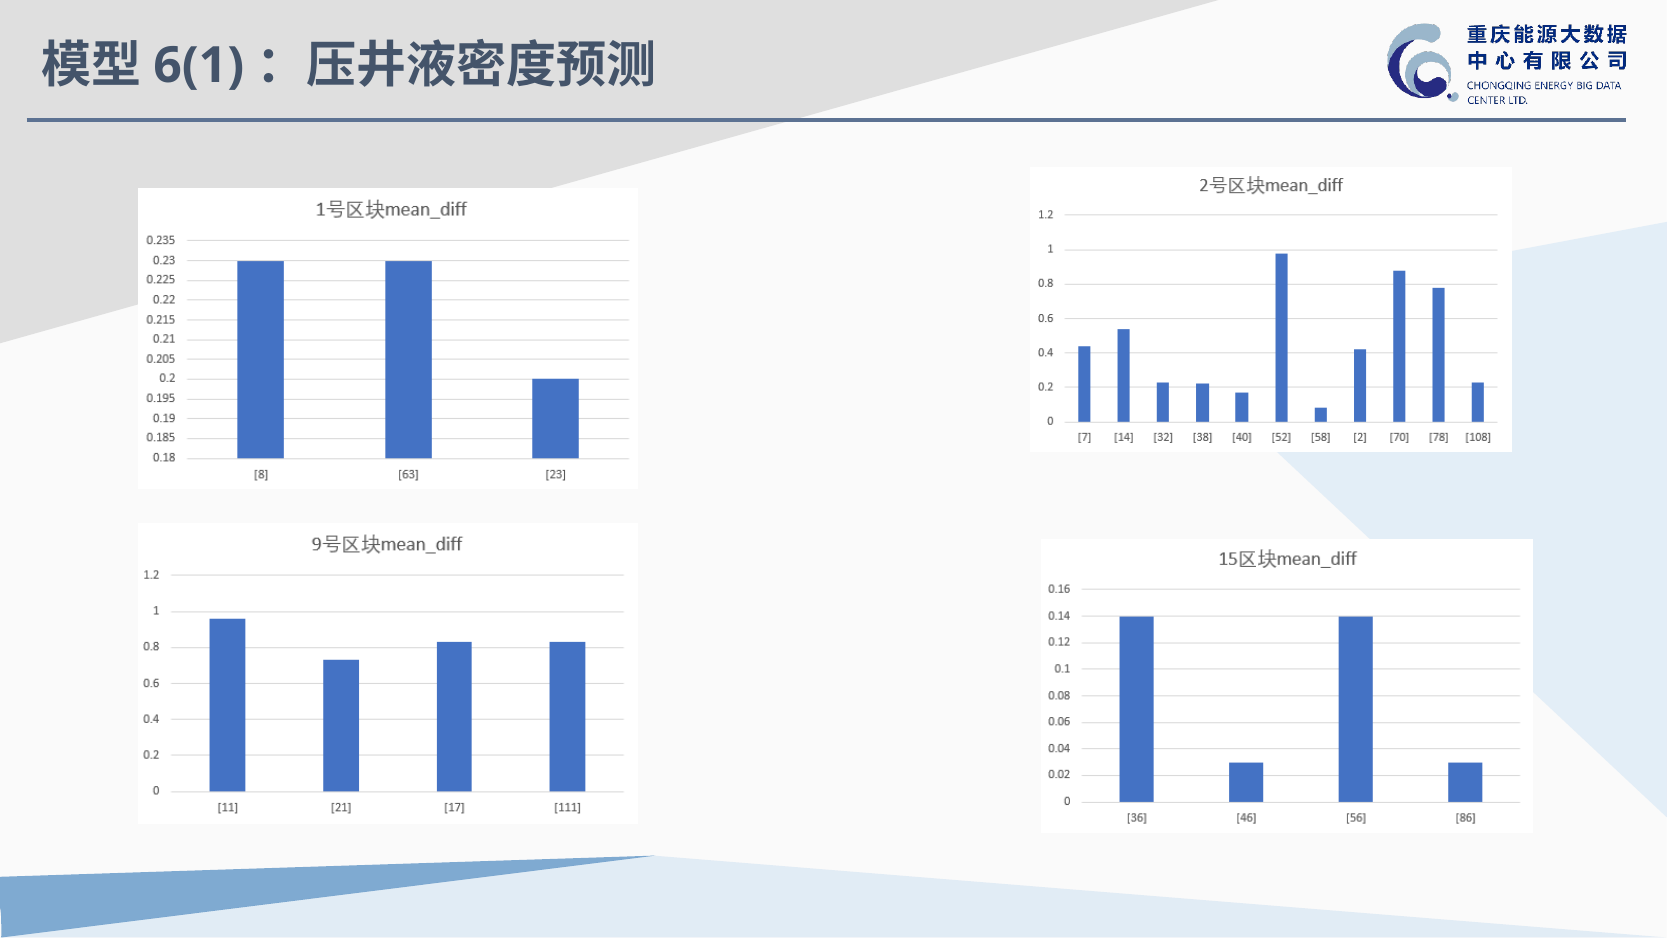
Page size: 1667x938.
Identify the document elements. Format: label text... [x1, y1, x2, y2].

picture [138, 188, 638, 489]
picture [1030, 167, 1512, 452]
text_box 模型6(1)：压井液密度预测 [26, 25, 1209, 101]
picture [138, 523, 638, 824]
picture [1385, 22, 1627, 105]
picture [1041, 539, 1533, 833]
